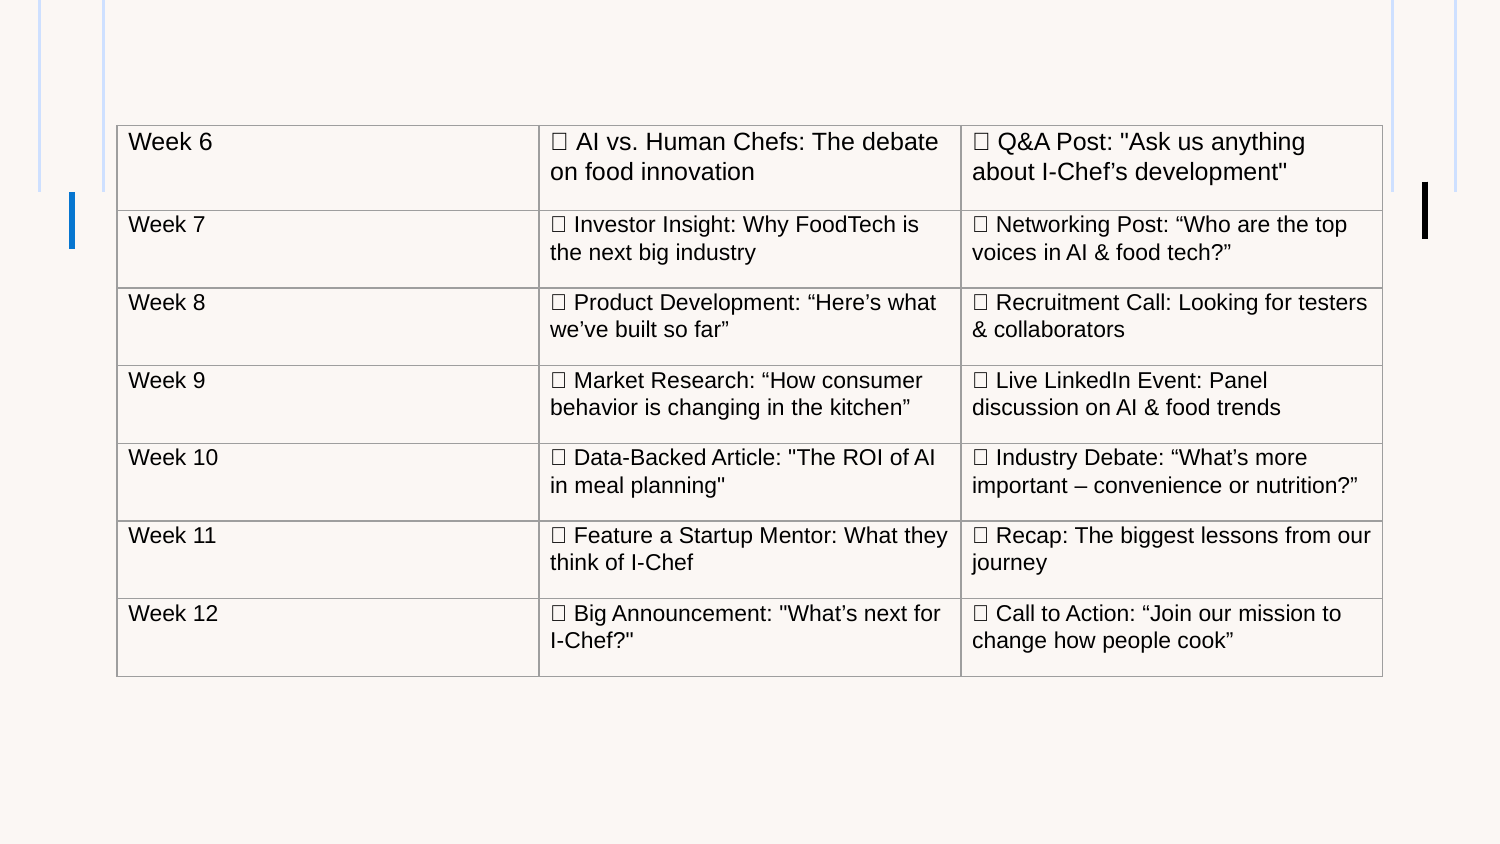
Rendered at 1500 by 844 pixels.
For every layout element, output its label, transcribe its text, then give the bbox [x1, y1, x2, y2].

table_cell 🔹 Industry Debate: “What’s more important – convenience or nutrition?” [962, 444, 1382, 520]
table_cell Week 8 [118, 289, 538, 365]
table_cell Week 10 [118, 444, 538, 520]
table_cell 🔹 Networking Post: “Who are the top voices in AI & food tech?” [962, 211, 1382, 287]
table_cell 🔹 Feature a Startup Mentor: What they think of I-Chef [540, 522, 960, 598]
table_cell Week 9 [118, 366, 538, 443]
table_cell 🔹 Data-Backed Article: "The ROI of AI in meal planning" [540, 444, 960, 520]
table_header 🔹 Q&A Post: "Ask us anything about I-Chef’s development" [962, 126, 1382, 210]
table_cell Week 12 [118, 599, 538, 676]
table_header Week 6 [118, 126, 538, 210]
table_header 🔹 AI vs. Human Chefs: The debate on food innovation [540, 126, 960, 210]
table_cell 🔹 Call to Action: “Join our mission to change how people cook” [962, 599, 1382, 676]
table_cell Week 11 [118, 522, 538, 598]
table_cell 🔹 Product Development: “Here’s what we’ve built so far” [540, 289, 960, 365]
table_cell 🔹 Market Research: “How consumer behavior is changing in the kitchen” [540, 366, 960, 443]
table_cell 🔹 Live LinkedIn Event: Panel discussion on AI & food trends [962, 366, 1382, 443]
table_cell Week 7 [118, 211, 538, 287]
table_cell 🔹 Recap: The biggest lessons from our journey [962, 522, 1382, 598]
table_cell 🔹 Recruitment Call: Looking for testers & collaborators [962, 289, 1382, 365]
table_cell 🔹 Investor Insight: Why FoodTech is the next big industry [540, 211, 960, 287]
table_cell 🔹 Big Announcement: "What’s next for I-Chef?" [540, 599, 960, 676]
